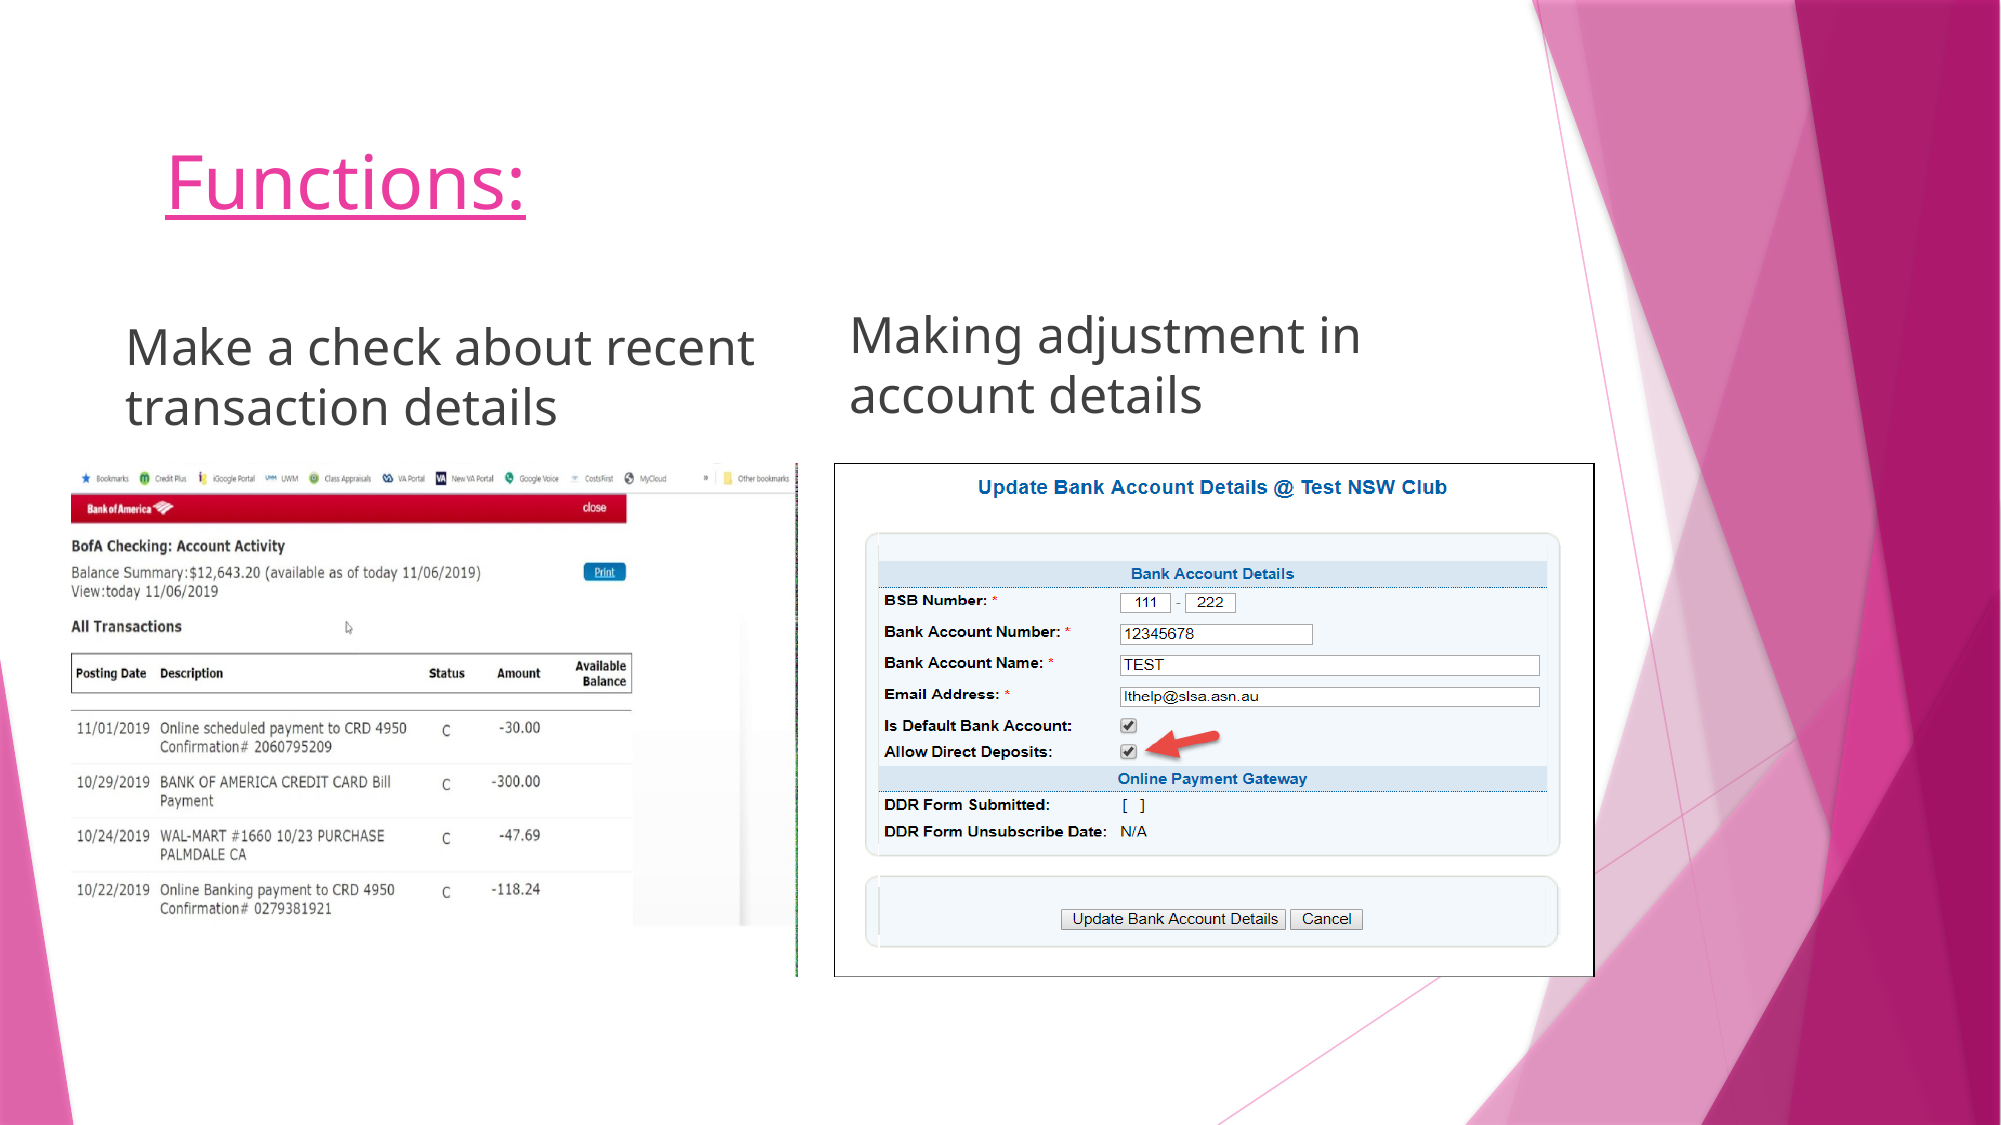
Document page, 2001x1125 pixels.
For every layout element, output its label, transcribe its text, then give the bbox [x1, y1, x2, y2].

list Making adjustment in account details [834, 270, 1522, 432]
title Functions: [111, 126, 1522, 271]
list Make a check about recent transaction details [110, 286, 798, 443]
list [834, 463, 1596, 977]
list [70, 463, 798, 977]
